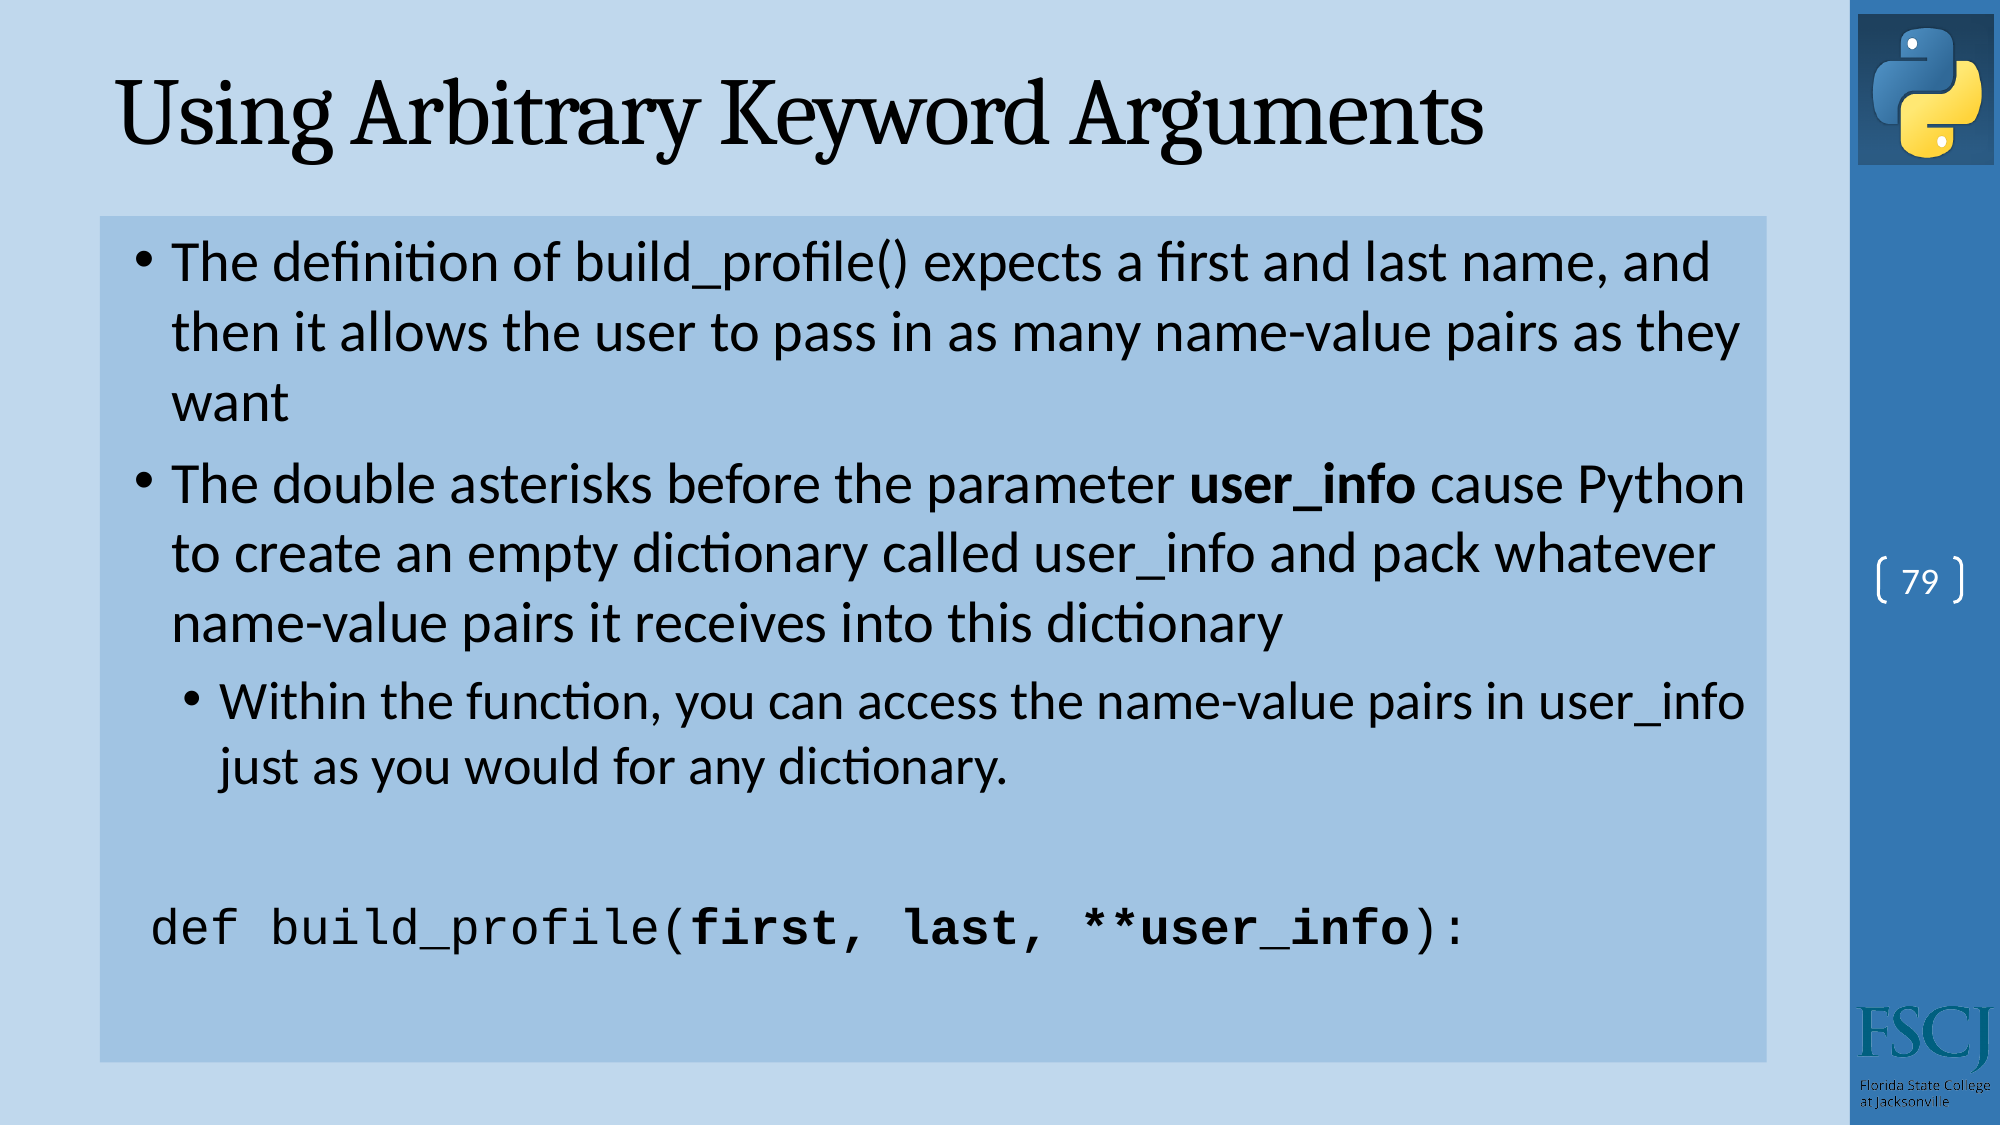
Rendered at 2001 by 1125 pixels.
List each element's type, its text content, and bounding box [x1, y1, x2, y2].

list The definition of build_profile() expects a first and last name, and then it allows the user to pass in as many name-value pairs as they want The double asterisks before the parameter user_info cause Python to create an empty dictionary called user_info and pack whatever name-value pairs it receives into this dictionary Within the function, you can access the name-value pairs in user_info just as you would for any dictionary. [99, 216, 1767, 1063]
title Using Arbitrary Keyword Arguments [99, 30, 1767, 183]
text_box def build_profile(first, last, **user_info): [99, 878, 1714, 964]
slide_number 79 [1876, 555, 1964, 604]
picture [1858, 14, 1994, 165]
picture [1856, 1006, 1994, 1109]
